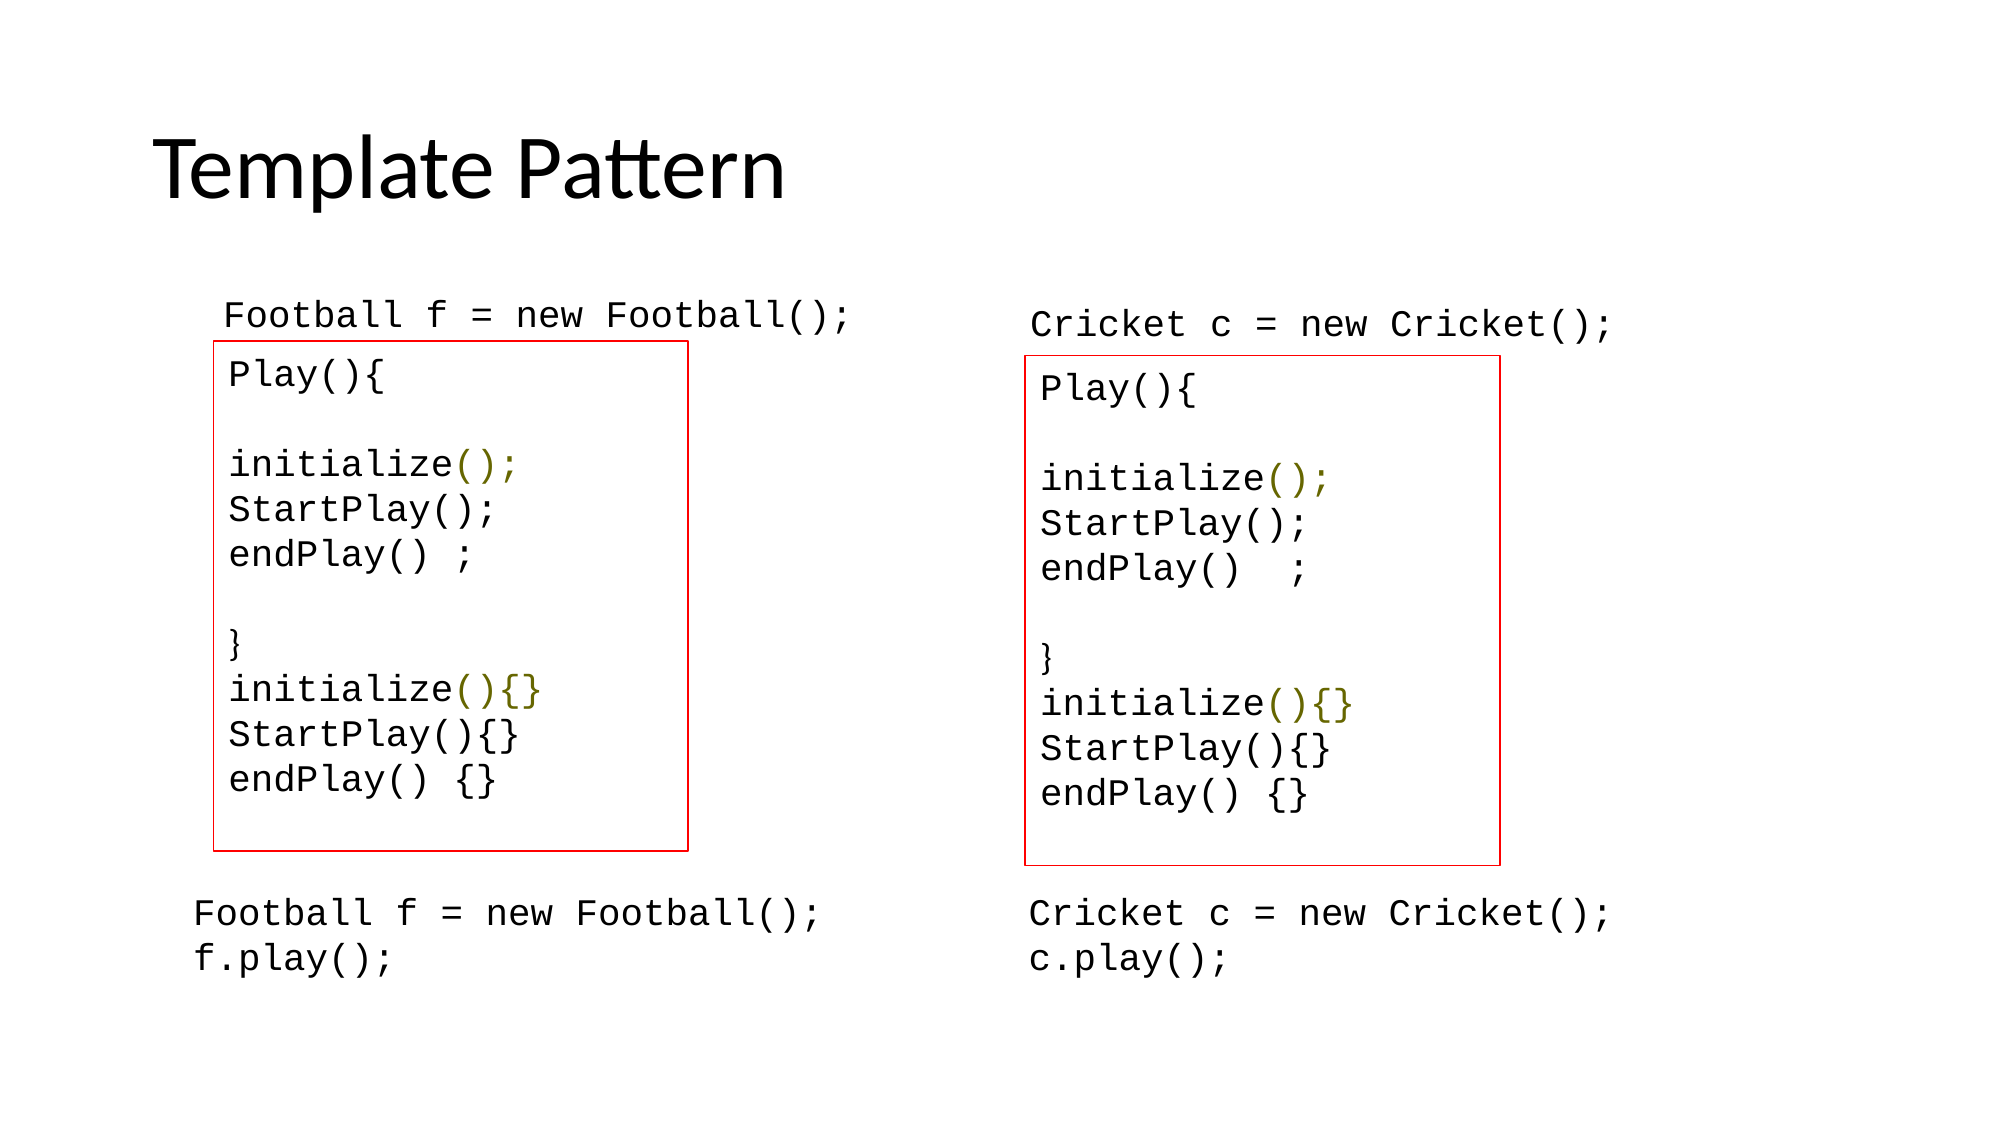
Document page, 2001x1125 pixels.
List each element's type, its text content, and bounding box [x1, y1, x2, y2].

text_box Play(){ initialize(); StartPlay(); endPlay() ; } initialize(){} StartPlay(){} endPlay() {} [213, 340, 689, 851]
text_box Football f = new Football(); [208, 282, 966, 388]
text_box Cricket c = new Cricket(); [1015, 291, 1773, 352]
title Template Pattern [137, 59, 1863, 278]
text_box Cricket c = new Cricket(); c.play(); [1013, 880, 1772, 986]
text_box Play(){ initialize(); StartPlay(); endPlay() ; } initialize(){} StartPlay(){} endPlay() {} [1025, 355, 1500, 866]
text_box Football f = new Football(); f.play(); [178, 880, 936, 1031]
